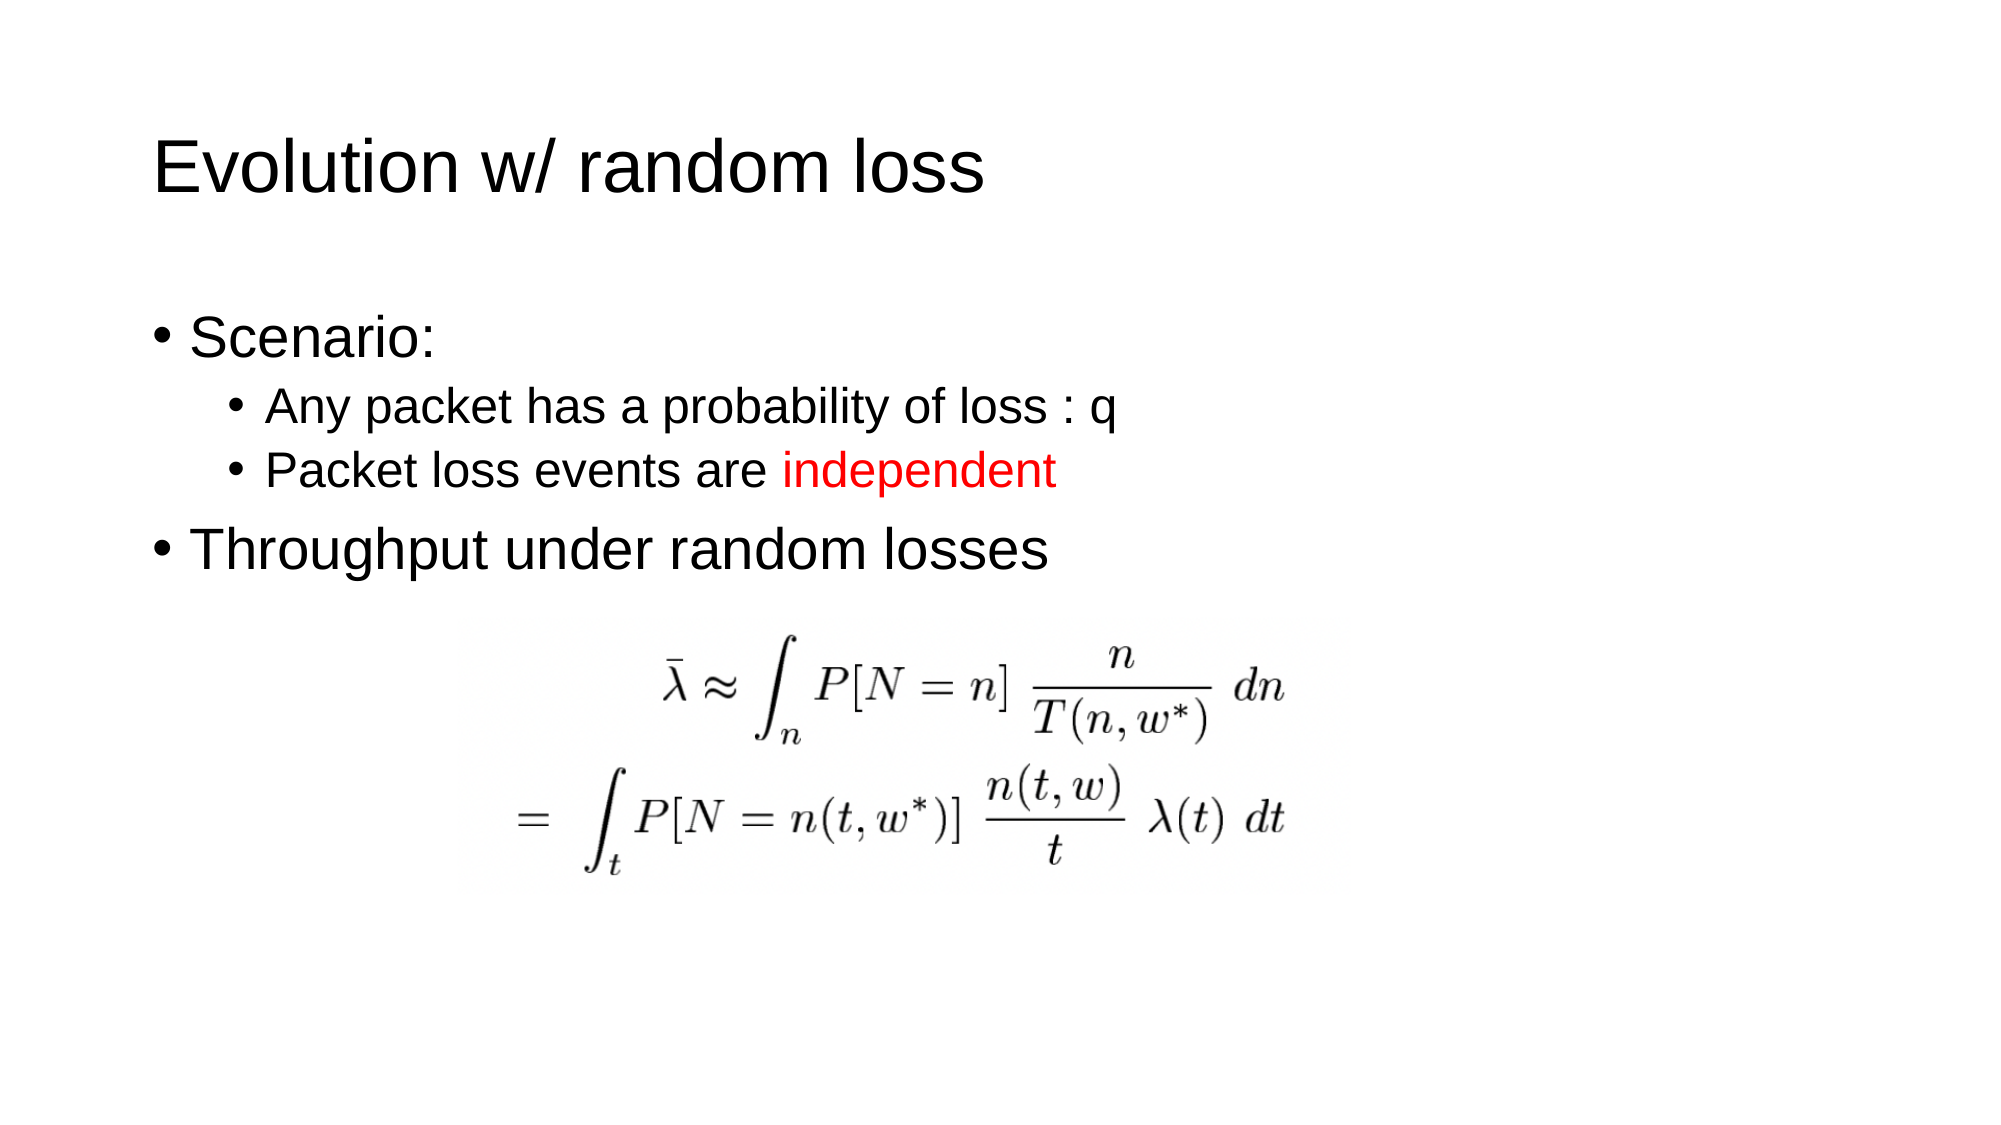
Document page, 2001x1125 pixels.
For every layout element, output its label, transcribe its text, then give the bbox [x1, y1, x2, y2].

list Scenario: Any packet has a probability of loss : q Packet loss events are independent Throughput under random losses [137, 299, 1863, 1014]
picture [457, 617, 1351, 895]
title Evolution w/ random loss [137, 59, 1863, 278]
